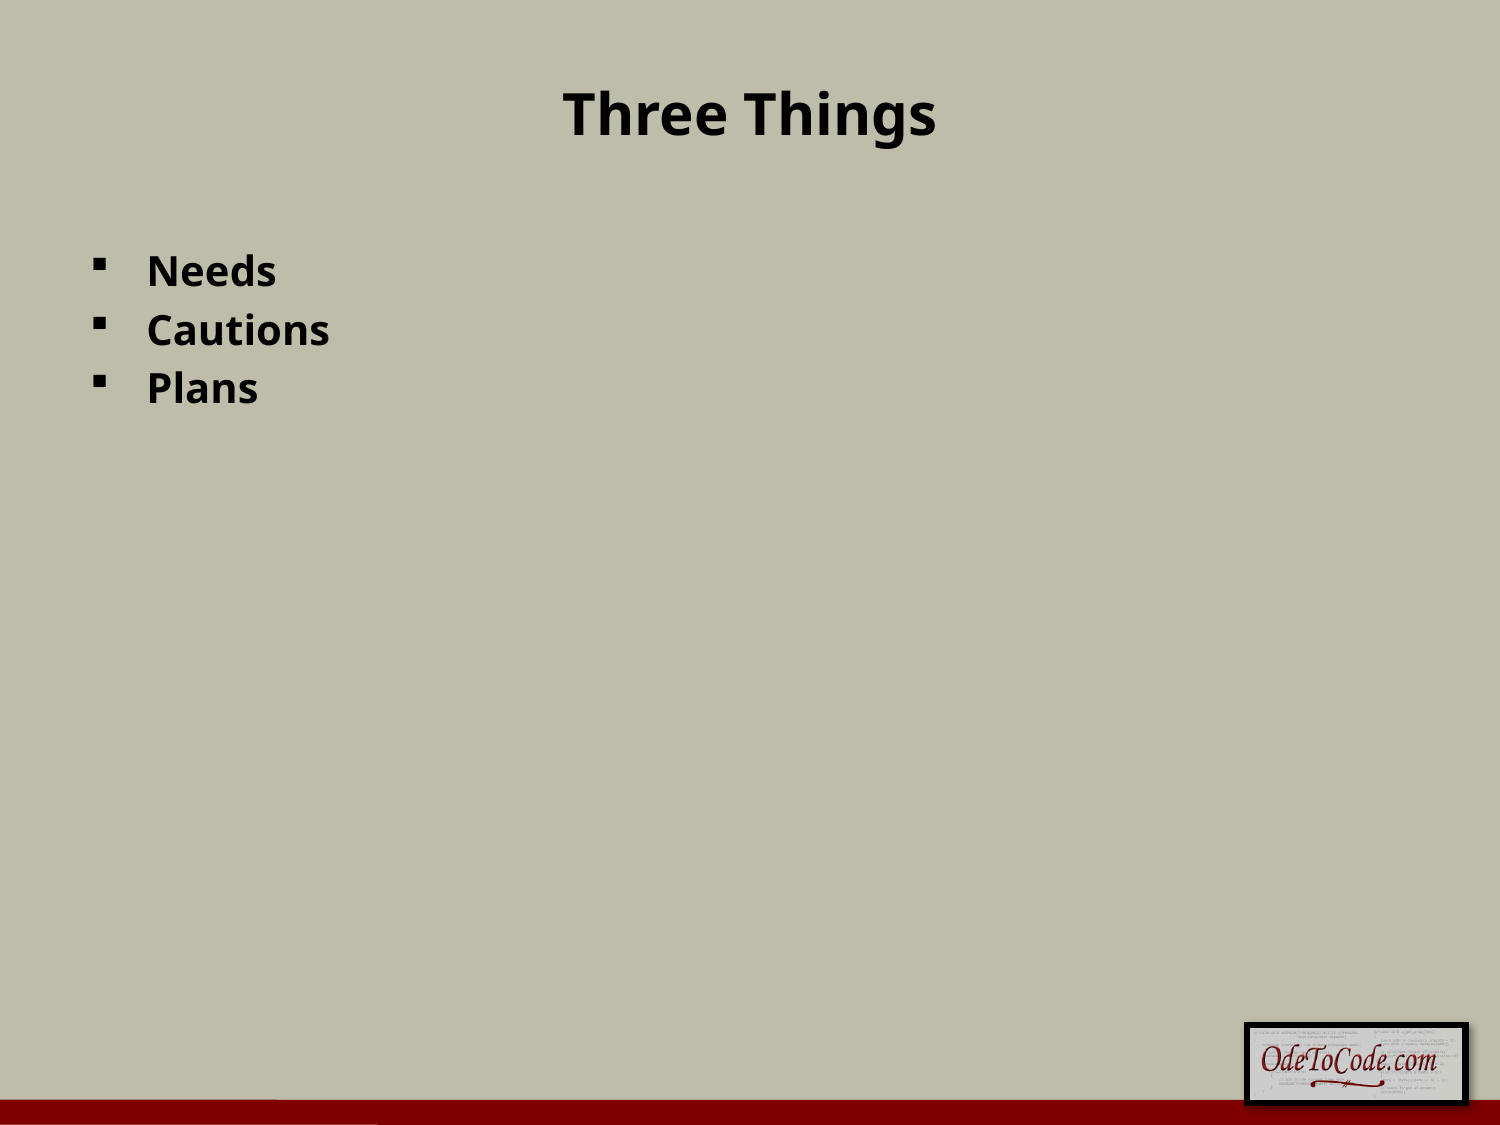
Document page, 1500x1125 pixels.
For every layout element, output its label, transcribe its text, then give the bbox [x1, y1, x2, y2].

title Three Things [74, 49, 1426, 176]
picture [1250, 1028, 1462, 1100]
list Needs Cautions Plans [74, 237, 1426, 976]
